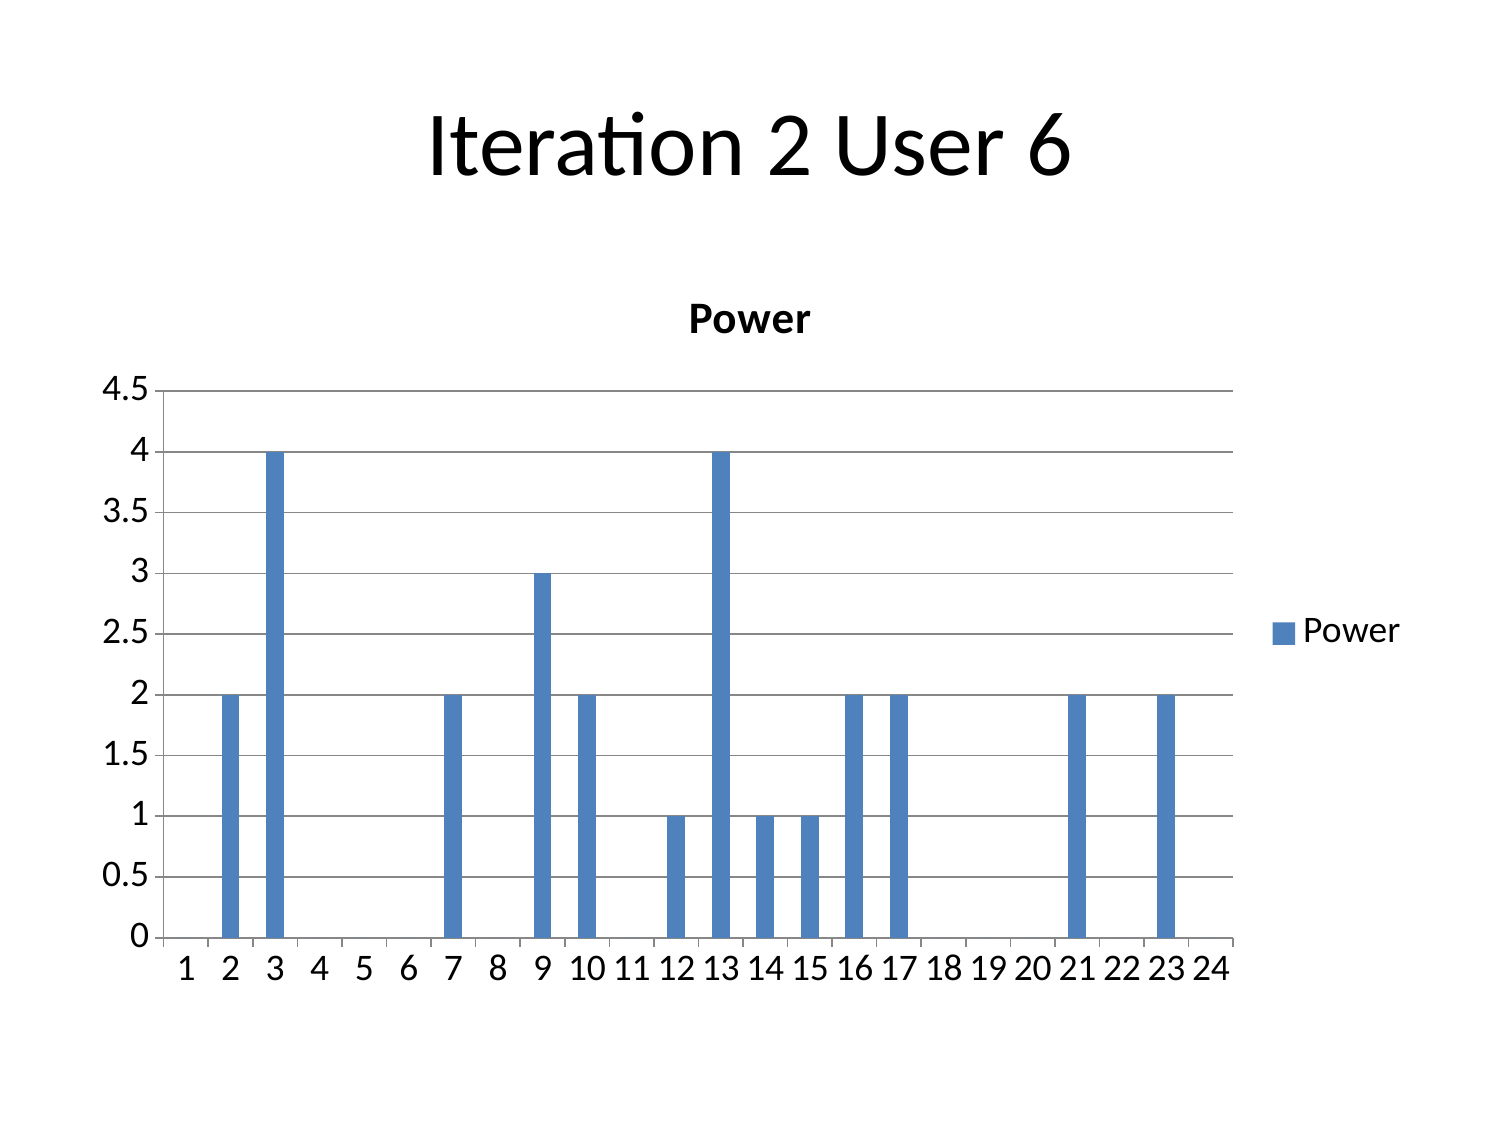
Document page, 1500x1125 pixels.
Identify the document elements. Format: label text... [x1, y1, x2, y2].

title Iteration 2 User 6 [75, 45, 1425, 233]
chart [74, 262, 1426, 1006]
